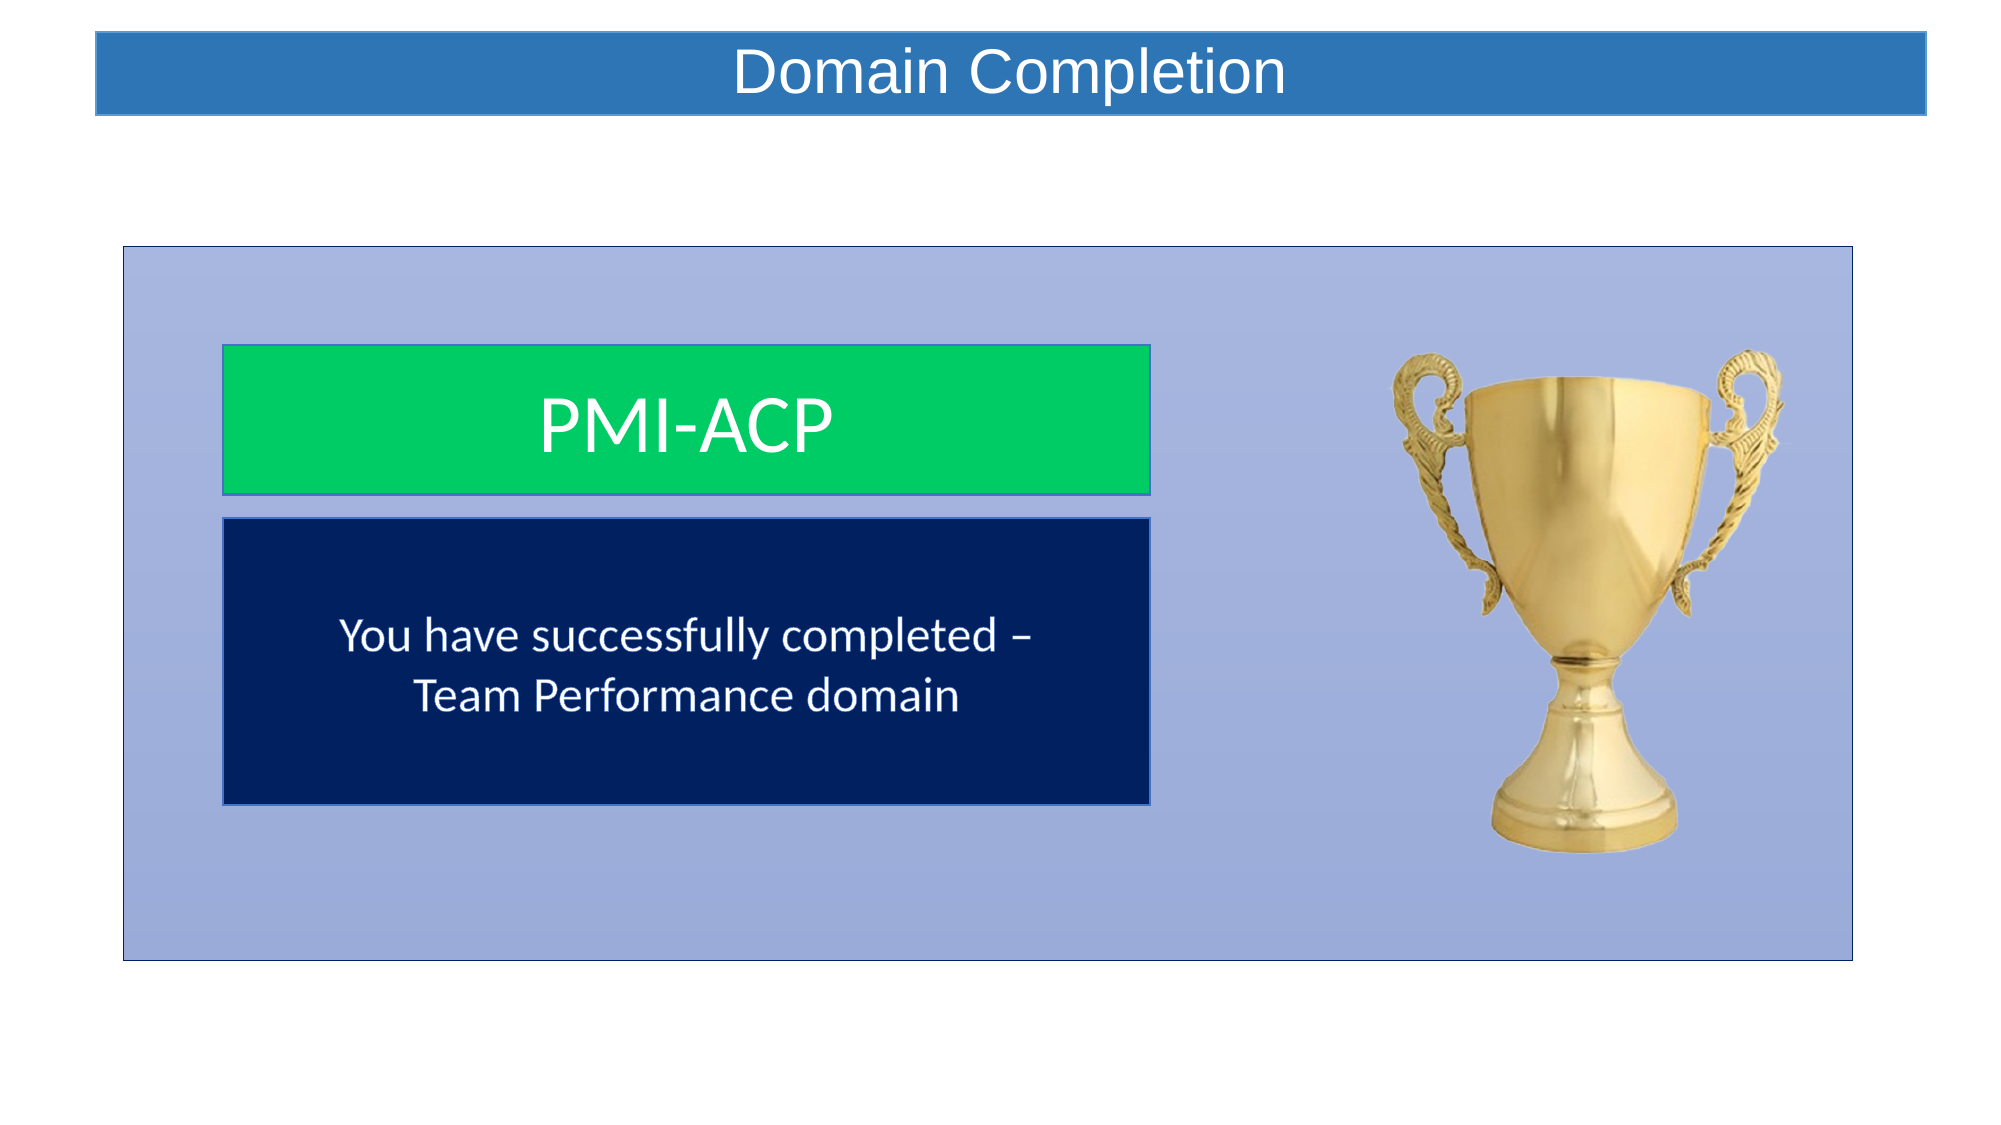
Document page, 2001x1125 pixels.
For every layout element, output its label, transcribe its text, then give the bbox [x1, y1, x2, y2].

text_box You have successfully completed – Team Performance domain [222, 517, 1151, 806]
text_box PMI-ACP [222, 344, 1151, 496]
picture [1387, 344, 1793, 863]
text_box [123, 246, 1853, 961]
title Domain Completion [95, 31, 1927, 116]
